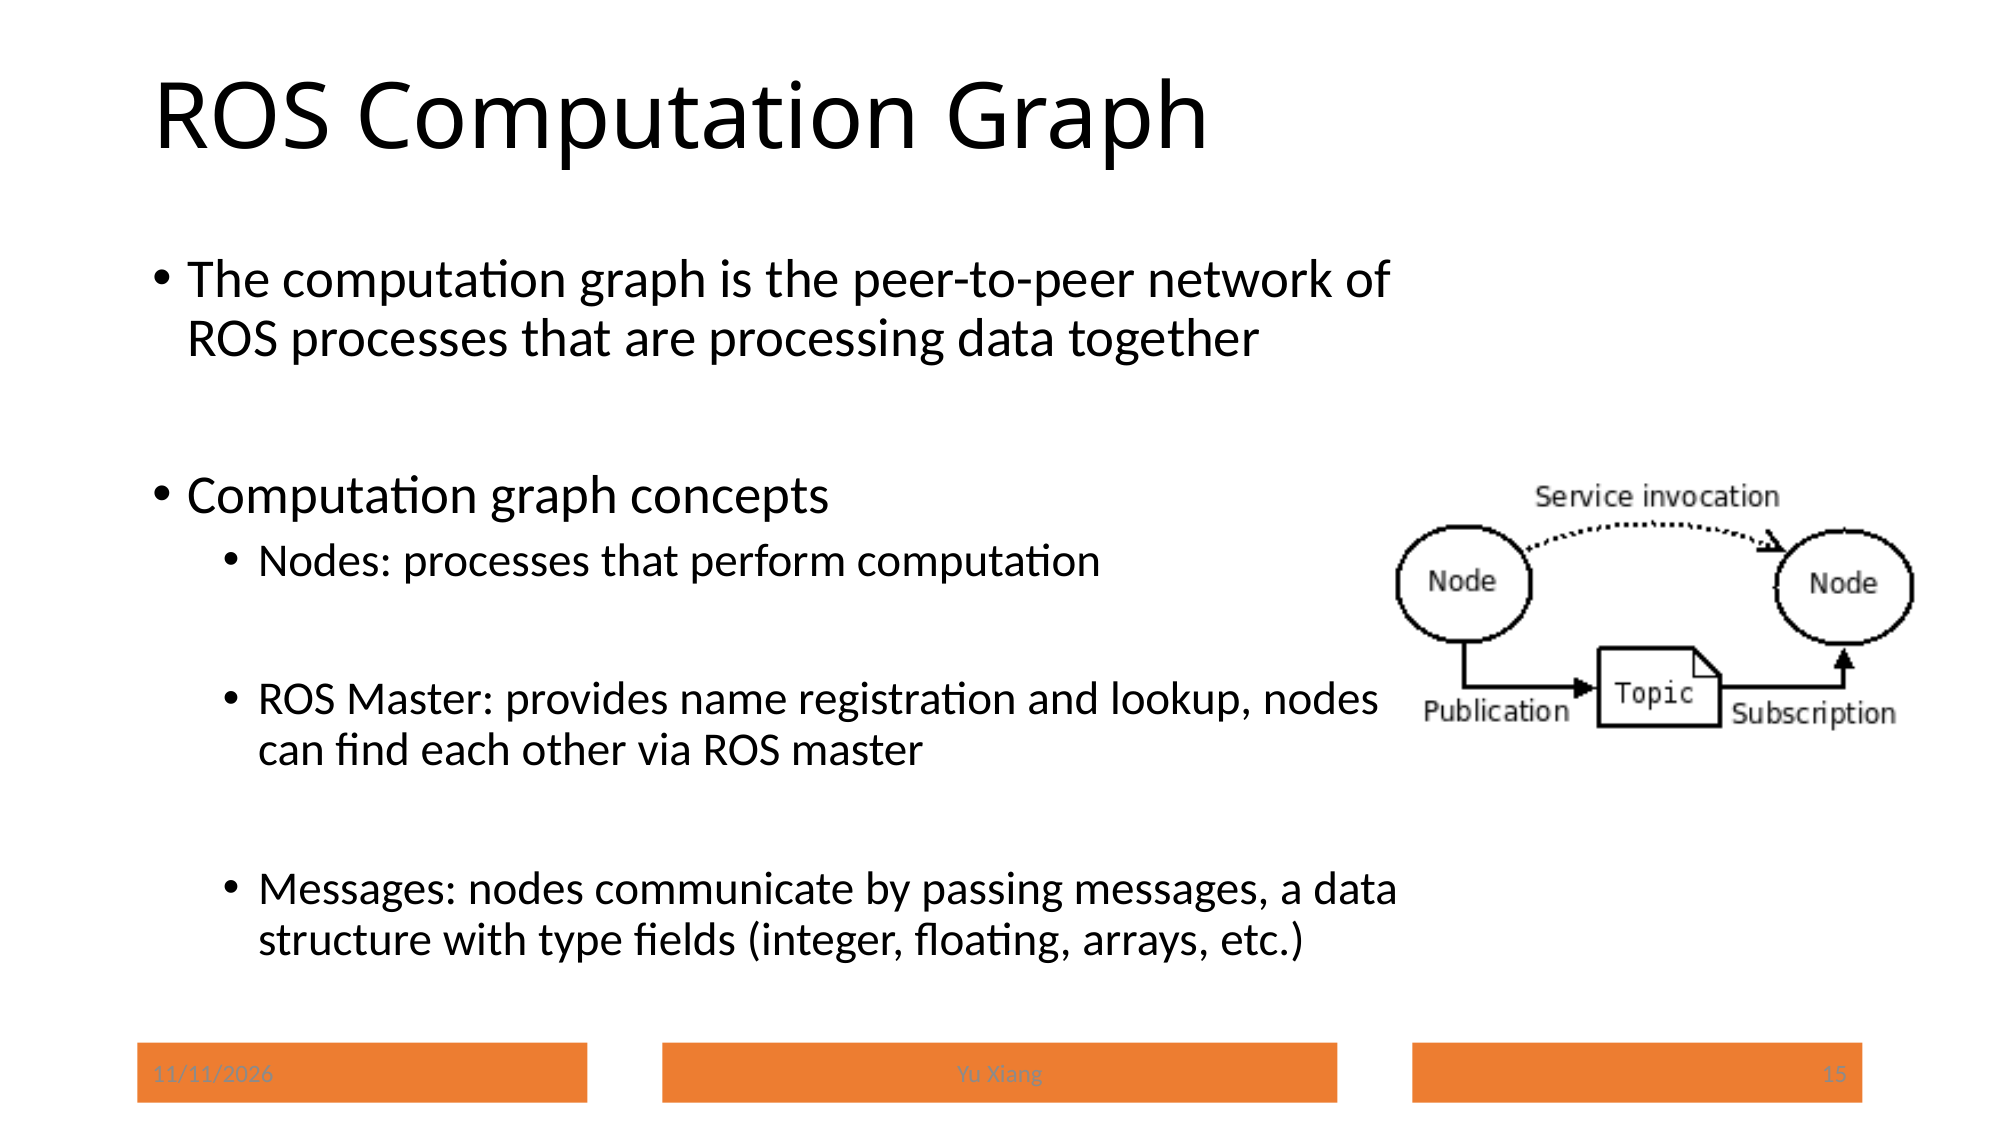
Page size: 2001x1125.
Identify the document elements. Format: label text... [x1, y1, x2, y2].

title ROS Computation Graph [137, 10, 1863, 228]
footer Yu Xiang [662, 1042, 1338, 1103]
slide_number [137, 1042, 588, 1103]
picture [1394, 482, 1917, 747]
slide_number 15 [1412, 1042, 1863, 1103]
list The computation graph is the peer-to-peer network of ROS processes that are processing data together Computation graph concepts Nodes: processes that perform computation ROS Master: provides name registration and lookup, nodes can find each other via ROS master Messages: nodes communicate by passing messages, a data structure with type fields (integer, floating, arrays, etc.) [137, 243, 1432, 1014]
